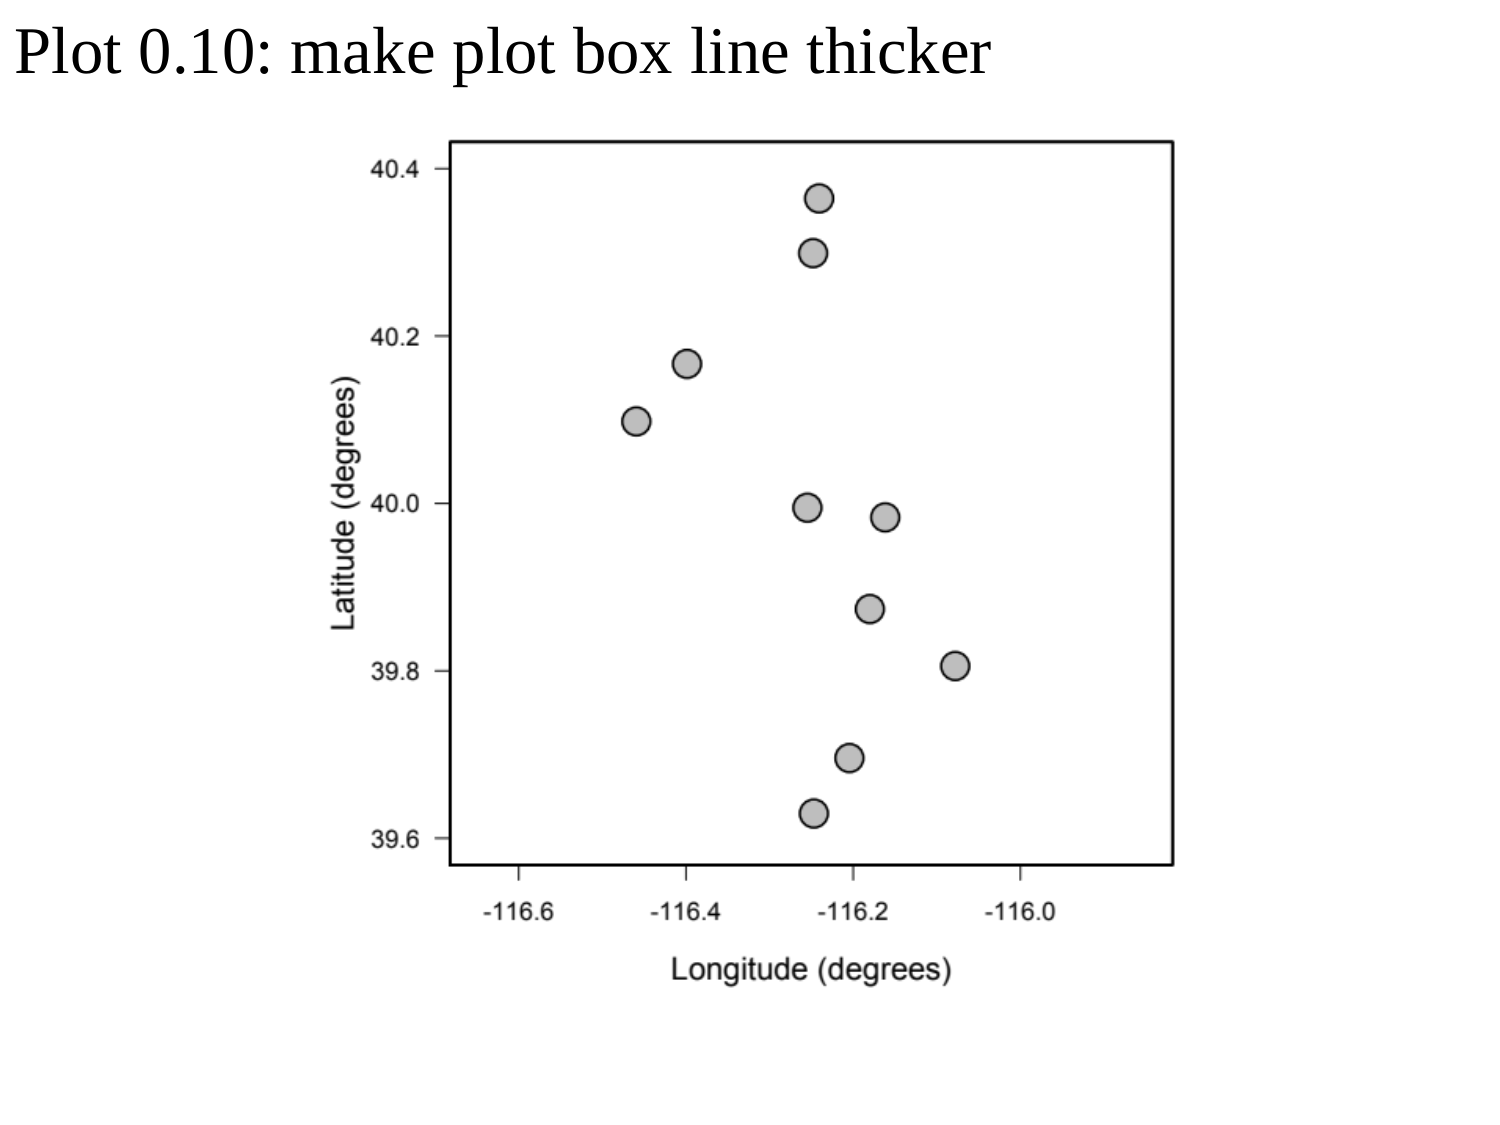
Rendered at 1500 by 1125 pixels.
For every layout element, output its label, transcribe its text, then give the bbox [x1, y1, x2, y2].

text_box Plot 0.10: make plot box line thicker [0, 0, 1500, 95]
picture [299, 112, 1201, 1013]
